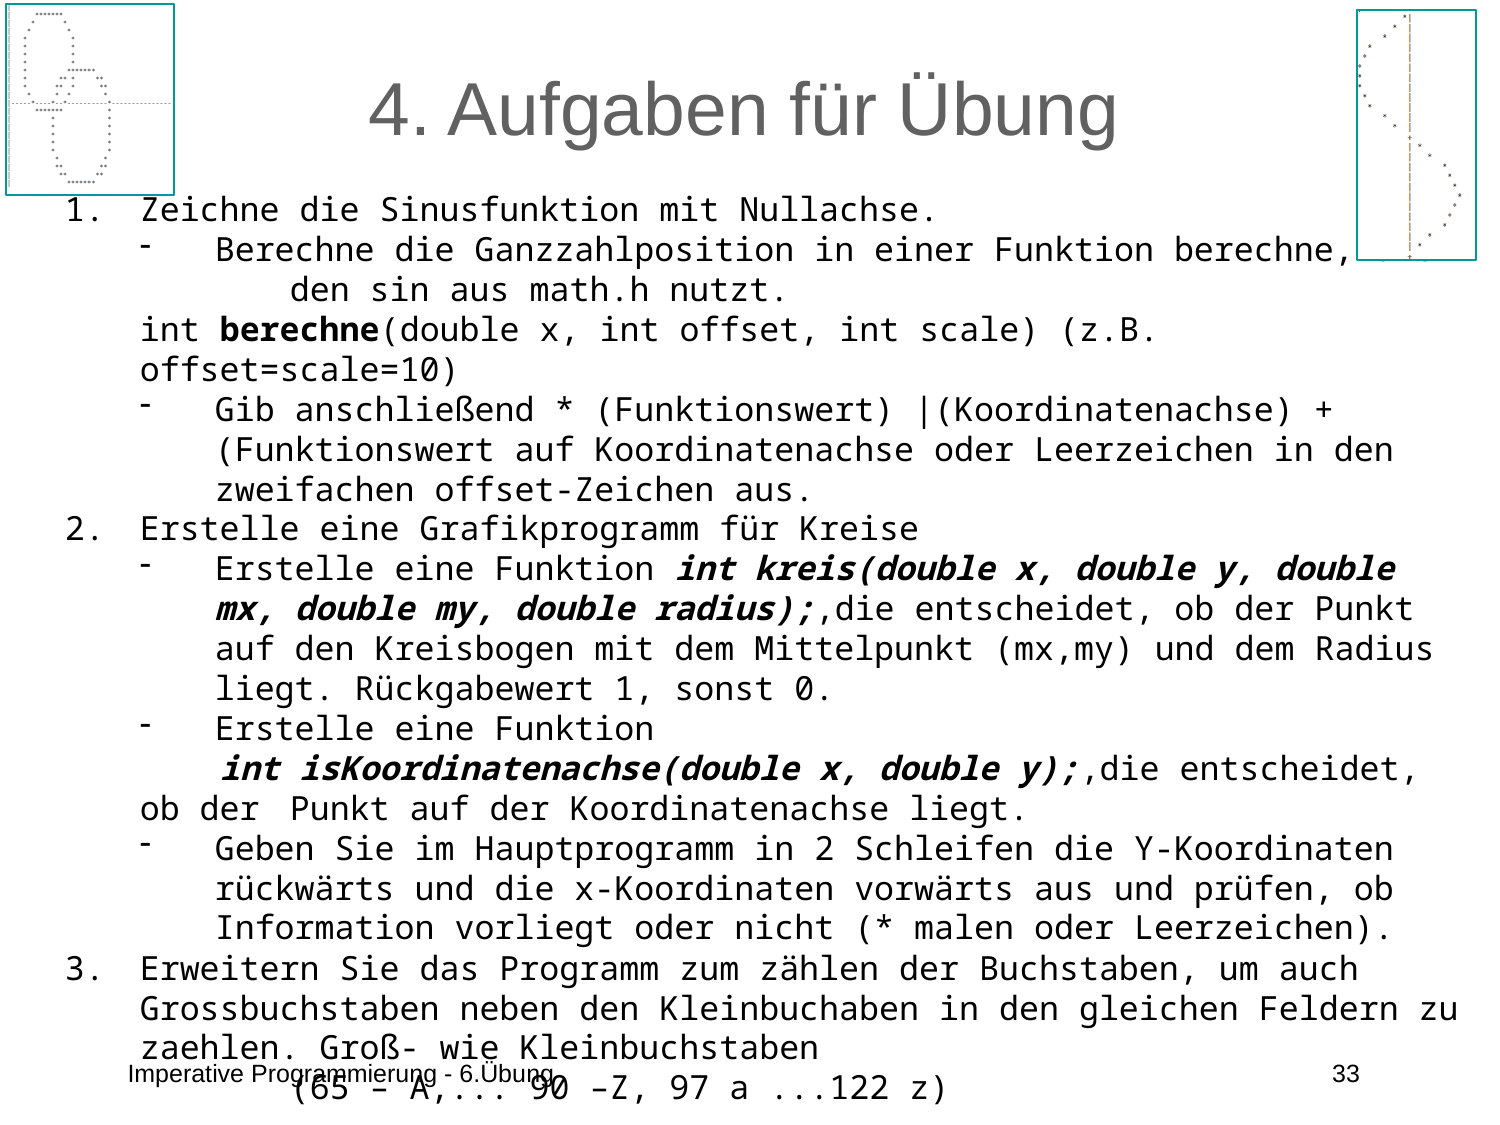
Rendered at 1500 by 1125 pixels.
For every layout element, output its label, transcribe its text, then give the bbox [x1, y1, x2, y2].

text_box Zeichne die Sinusfunktion mit Nullachse. Berechne die Ganzzahlposition in einer Funktion berechne, die den sin aus math.h nutzt. int berechne(double x, int offset, int scale) (z.B. offset=scale=10) Gib anschließend * (Funktionswert) |(Koordinatenachse) + (Funktionswert auf Koordinatenachse oder Leerzeichen in den zweifachen offset-Zeichen aus. Erstelle eine Grafikprogramm für Kreise Erstelle eine Funktion int kreis(double x, double y, double mx, double my, double radius);,die entscheidet, ob der Punkt auf den Kreisbogen mit dem Mittelpunkt (mx,my) und dem Radius liegt. Rückgabewert 1, sonst 0. Erstelle eine Funktion int isKoordinatenachse(double x, double y);,die entscheidet, ob der Punkt auf der Koordinatenachse liegt. Geben Sie im Hauptprogramm in 2 Schleifen die Y-Koordinaten rückwärts und die x-Koordinaten vorwärts aus und prüfen, ob Information vorliegt oder nicht (* malen oder Leerzeichen). Erweitern Sie das Programm zum zählen der Buchstaben, um auch Grossbuchstaben neben den Kleinbuchaben in den gleichen Feldern zu zaehlen. Groß- wie Kleinbuchstaben (65 – A,... 90 –Z, 97 a ...122 z) [49, 180, 1475, 1114]
picture [1357, 10, 1475, 260]
picture [7, 4, 173, 195]
title 4. Aufgaben für Übung [178, 17, 1352, 180]
